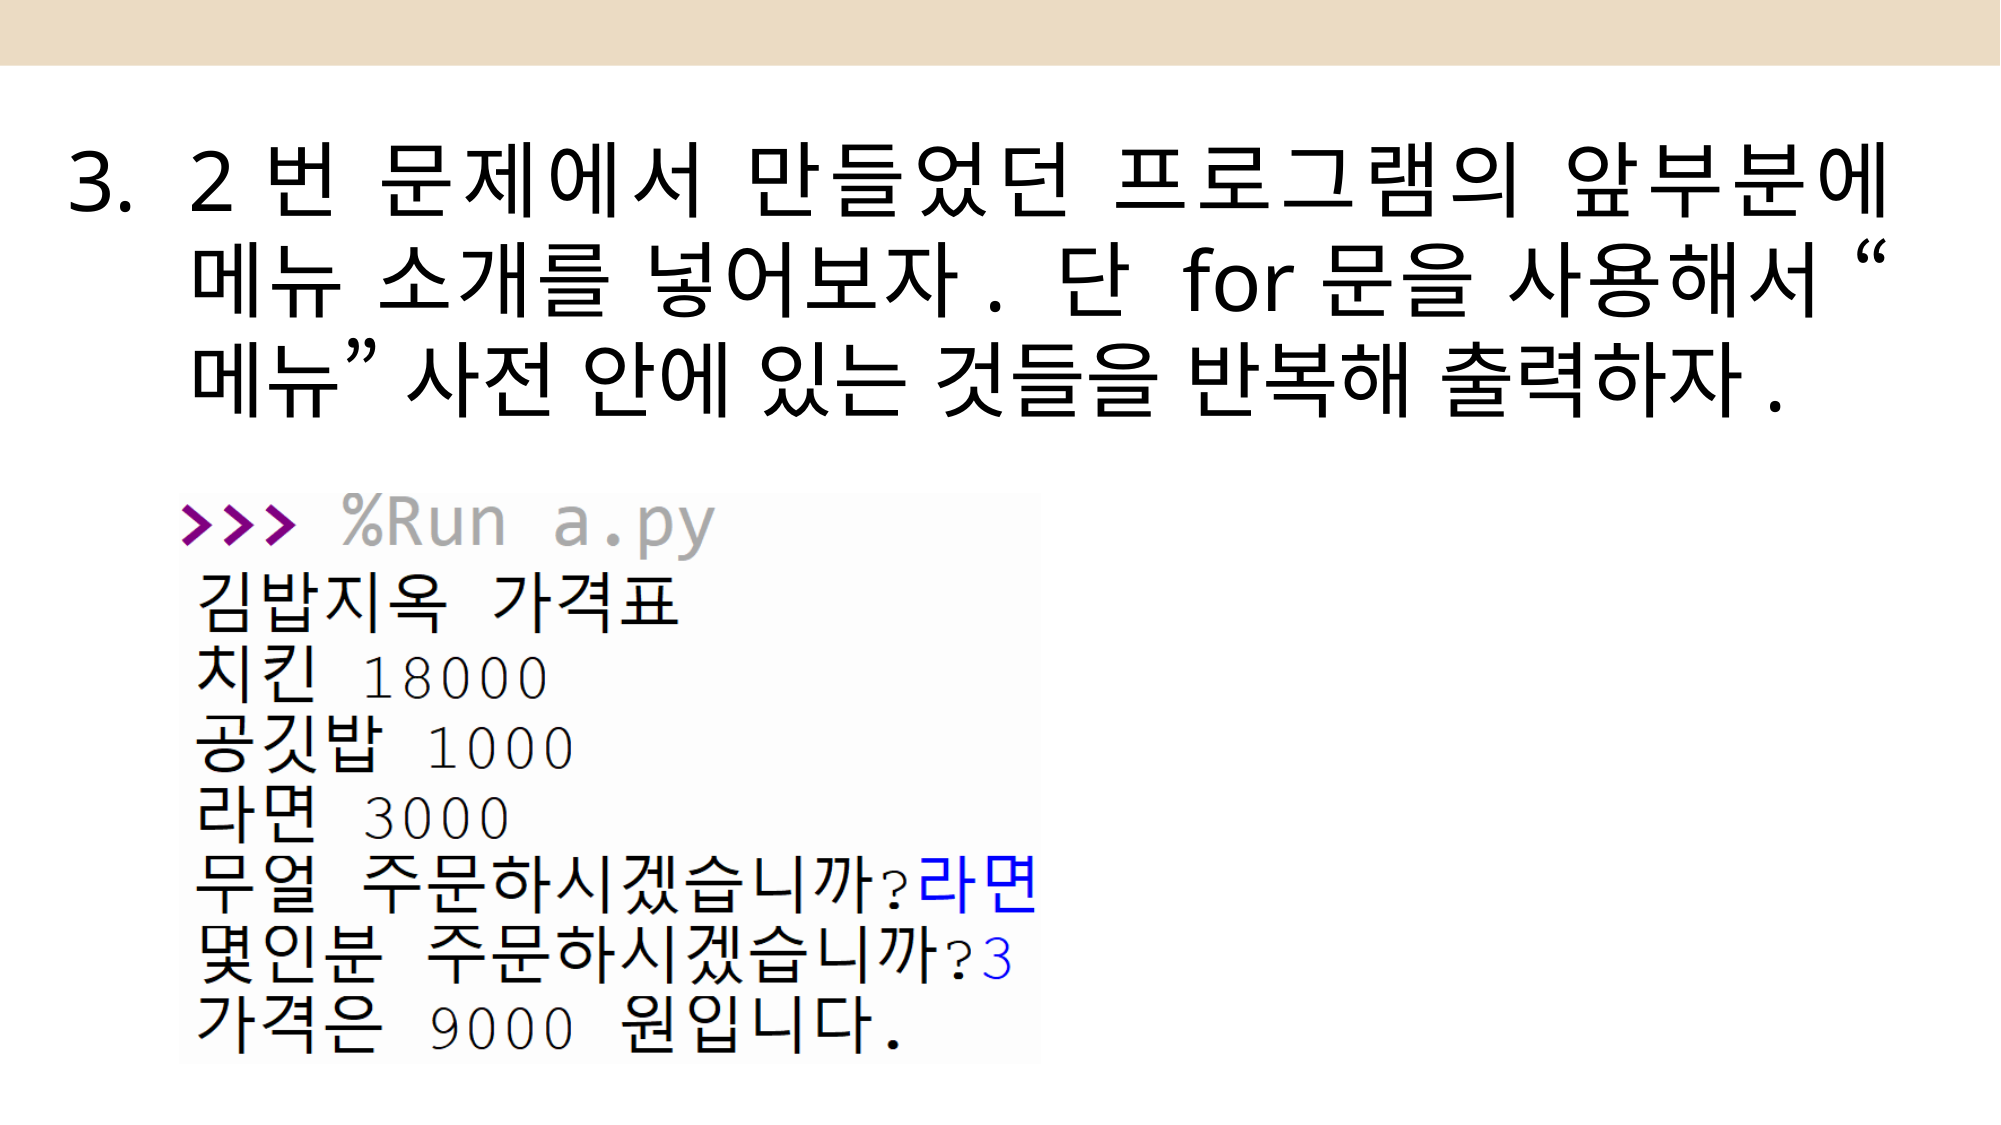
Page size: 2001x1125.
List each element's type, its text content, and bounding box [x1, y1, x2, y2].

text_box 2번 문제에서 만들었던 프로그램의 앞부분에 메뉴 소개를 넣어보자. 단 for문을 사용해서 “메뉴” 사전 안에 있는 것들을 반복해 출력하자. [174, 120, 1908, 436]
text_box 3. [52, 120, 174, 236]
picture [179, 493, 1041, 1064]
text_box [0, 0, 2000, 67]
